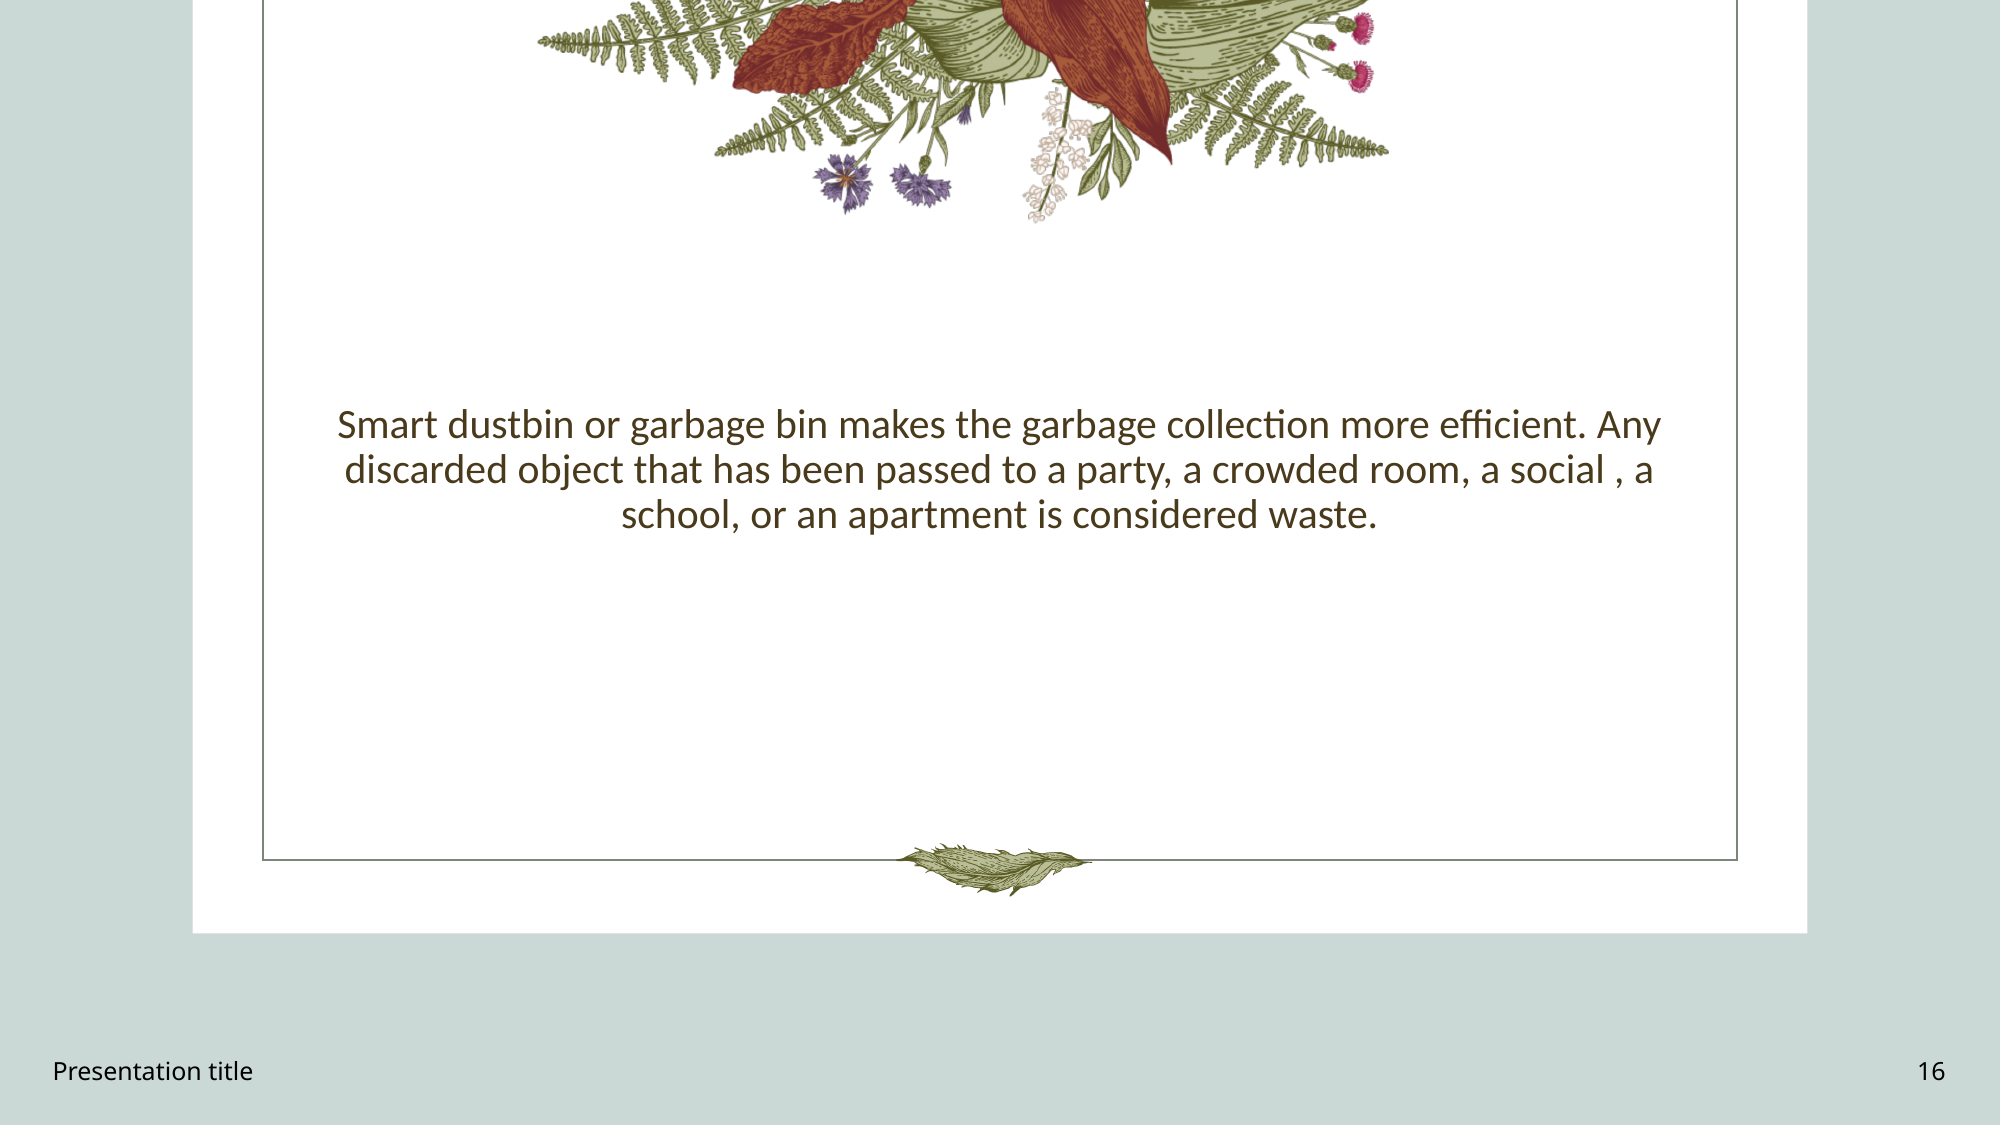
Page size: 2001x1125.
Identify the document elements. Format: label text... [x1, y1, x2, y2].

footer Presentation title [37, 1042, 713, 1103]
picture [535, 0, 1416, 243]
slide_number 16 [1510, 1042, 1961, 1103]
title Smart dustbin or garbage bin makes the garbage collection more efficient. Any discarded object that has been passed to a party, a crowded room, a social , a school, or an apartment is considered waste. [286, 264, 1714, 675]
picture [894, 838, 1093, 897]
